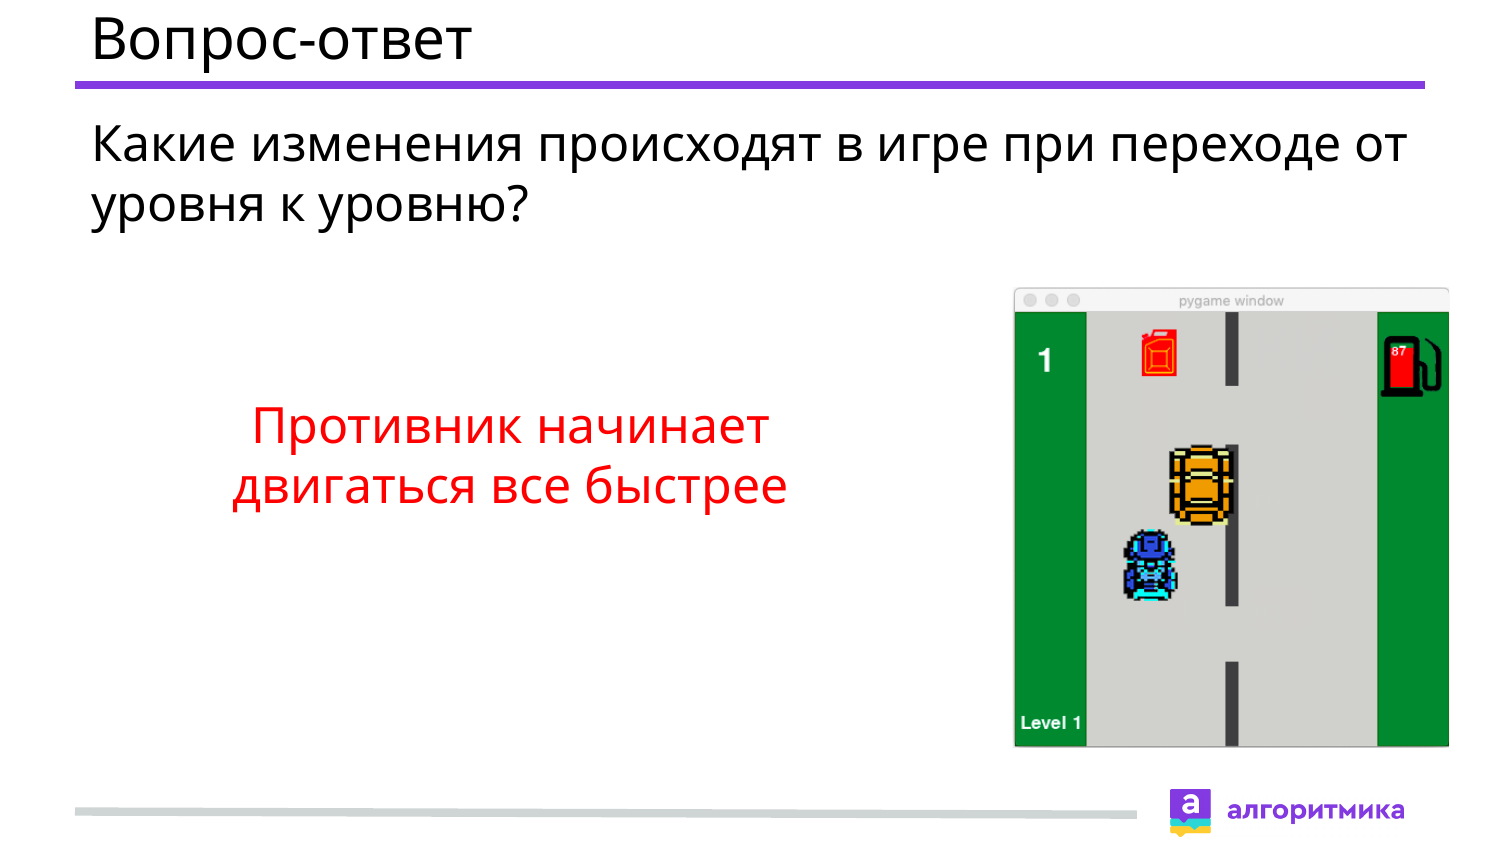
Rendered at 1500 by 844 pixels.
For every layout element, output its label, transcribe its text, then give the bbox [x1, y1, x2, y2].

text_box Противник начинает двигаться все быстрее [192, 385, 830, 522]
picture [1012, 287, 1450, 748]
list Какие изменения происходят в игре при переходе от уровня к уровню? [75, 96, 1425, 240]
title Вопрос-ответ [75, 0, 1425, 73]
picture [1170, 789, 1404, 837]
